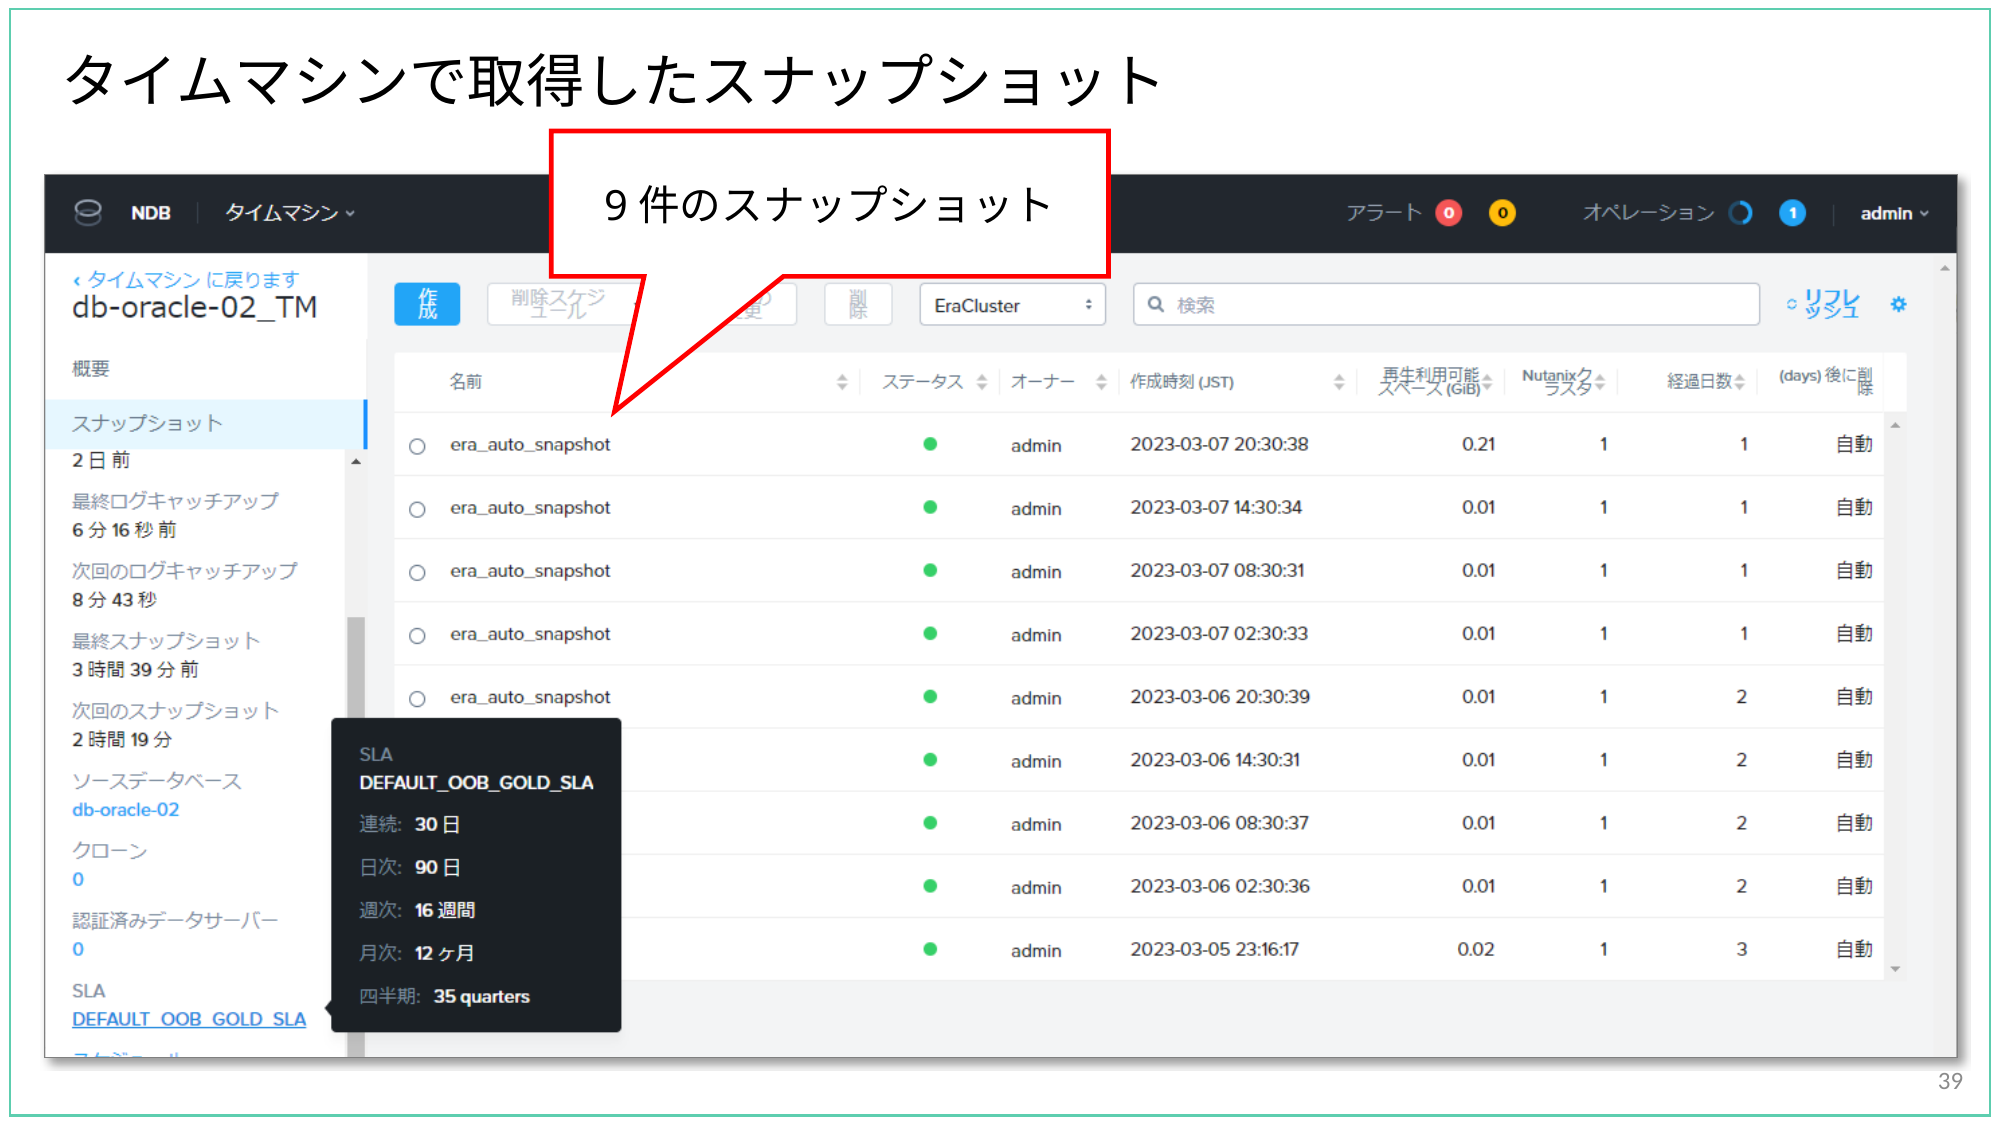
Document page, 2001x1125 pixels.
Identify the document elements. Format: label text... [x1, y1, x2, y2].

slide_number 39 [1878, 1057, 1979, 1103]
text_box 9件のスナップショット [550, 130, 1110, 174]
picture [44, 174, 1958, 1058]
title タイムマシンで取得したスナップショット [46, 36, 1947, 131]
